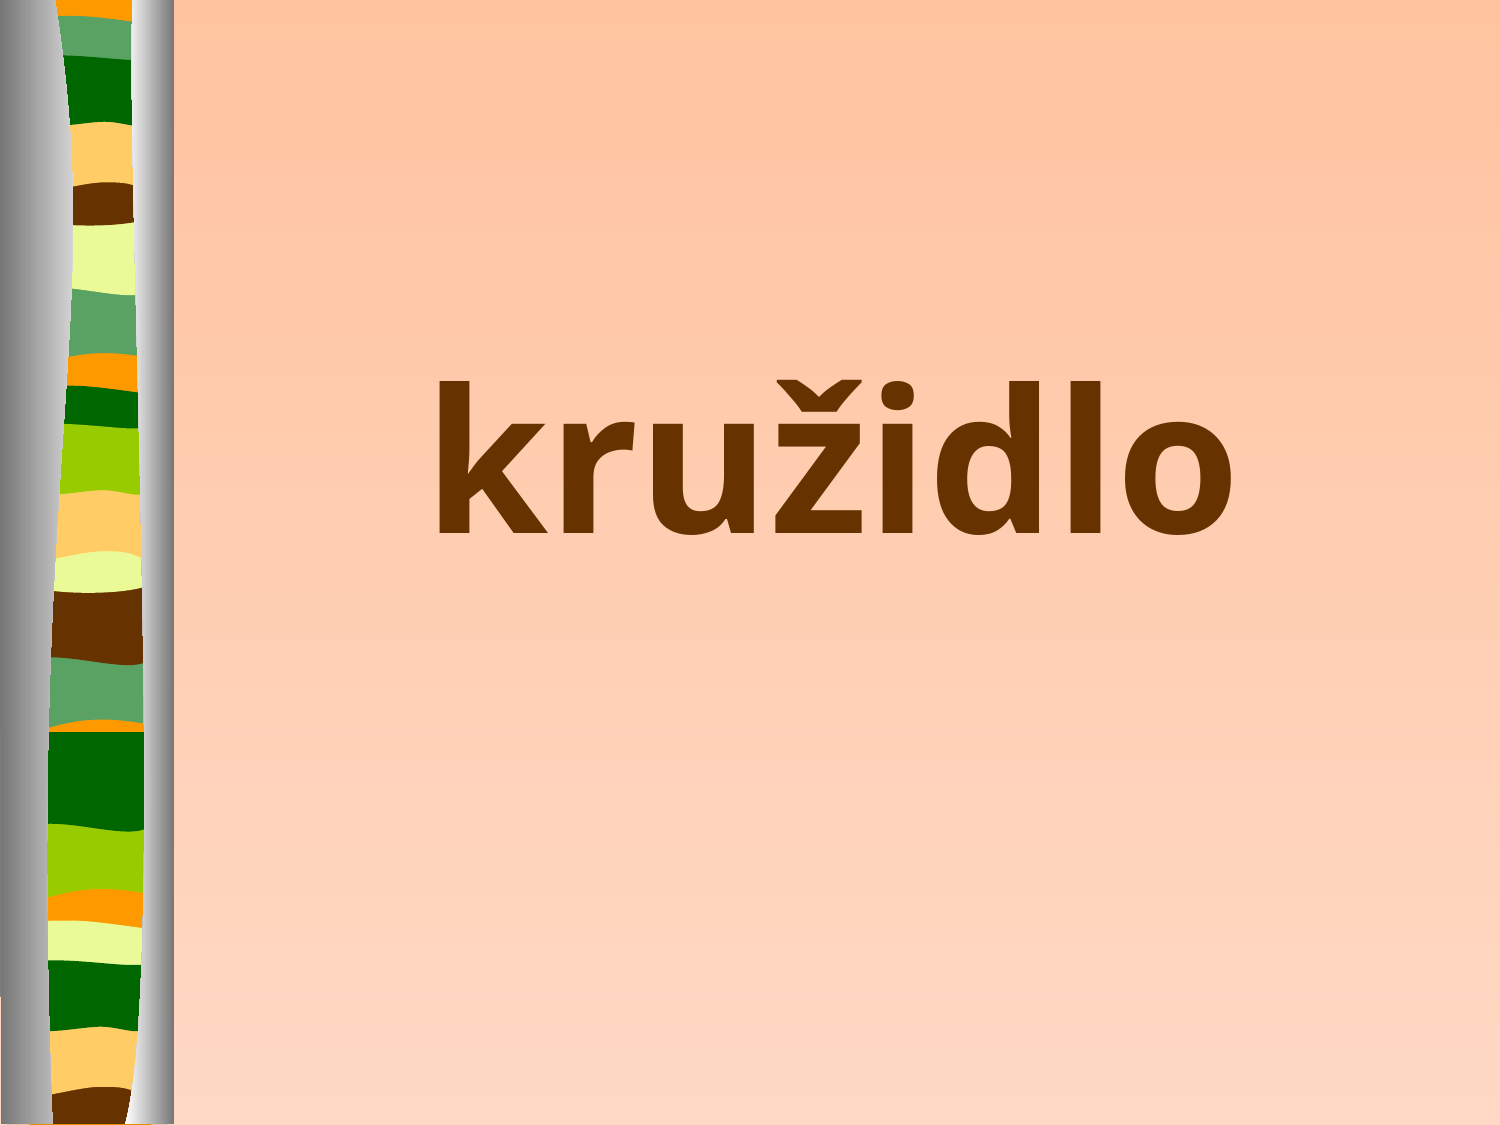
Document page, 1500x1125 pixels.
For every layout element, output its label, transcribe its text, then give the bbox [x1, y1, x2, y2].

list kružidlo [194, 326, 1470, 1002]
